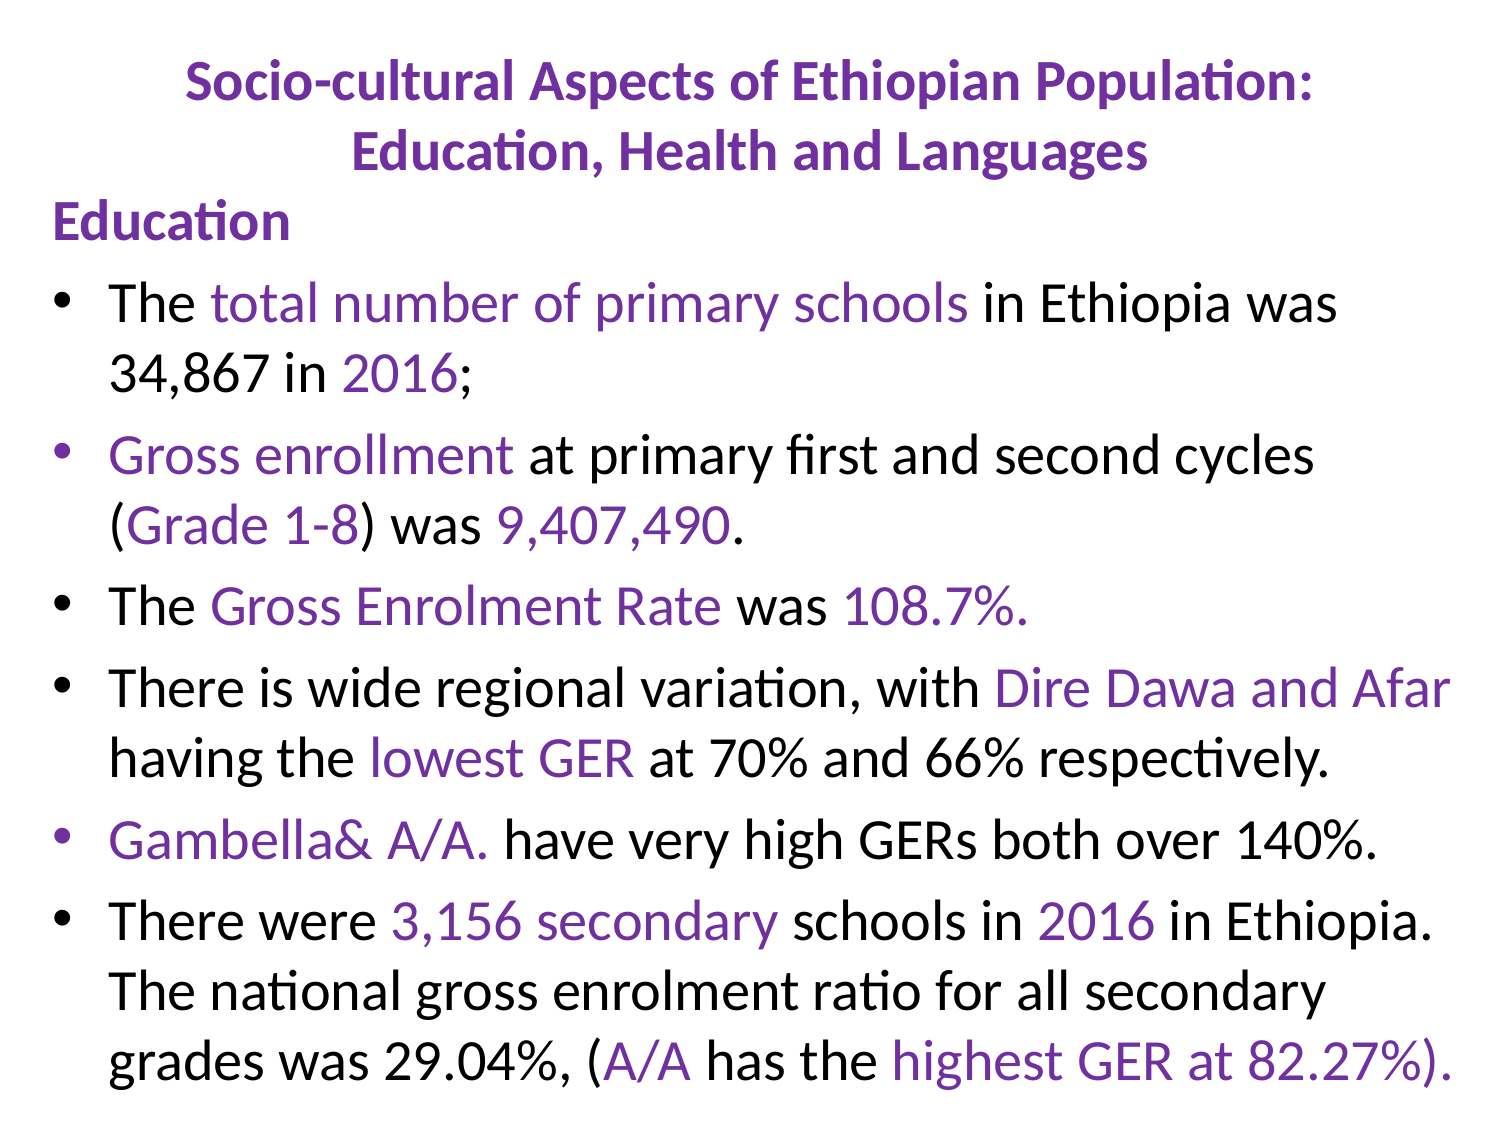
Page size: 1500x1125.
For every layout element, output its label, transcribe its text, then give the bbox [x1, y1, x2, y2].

list Education The total number of primary schools in Ethiopia was 34,867 in 2016; Gross enrollment at primary first and second cycles (Grade 1-8) was 9,407,490. The Gross Enrolment Rate was 108.7%. There is wide regional variation, with Dire Dawa and Afar having the lowest GER at 70% and 66% respectively. Gambella& A/A. have very high GERs both over 140%. There were 3,156 secondary schools in 2016 in Ethiopia. The national gross enrolment ratio for all secondary grades was 29.04%, (A/A has the highest GER at 82.27%). [37, 174, 1476, 1113]
title Socio-cultural Aspects of Ethiopian Population: Education, Health and Languages [74, 37, 1426, 174]
